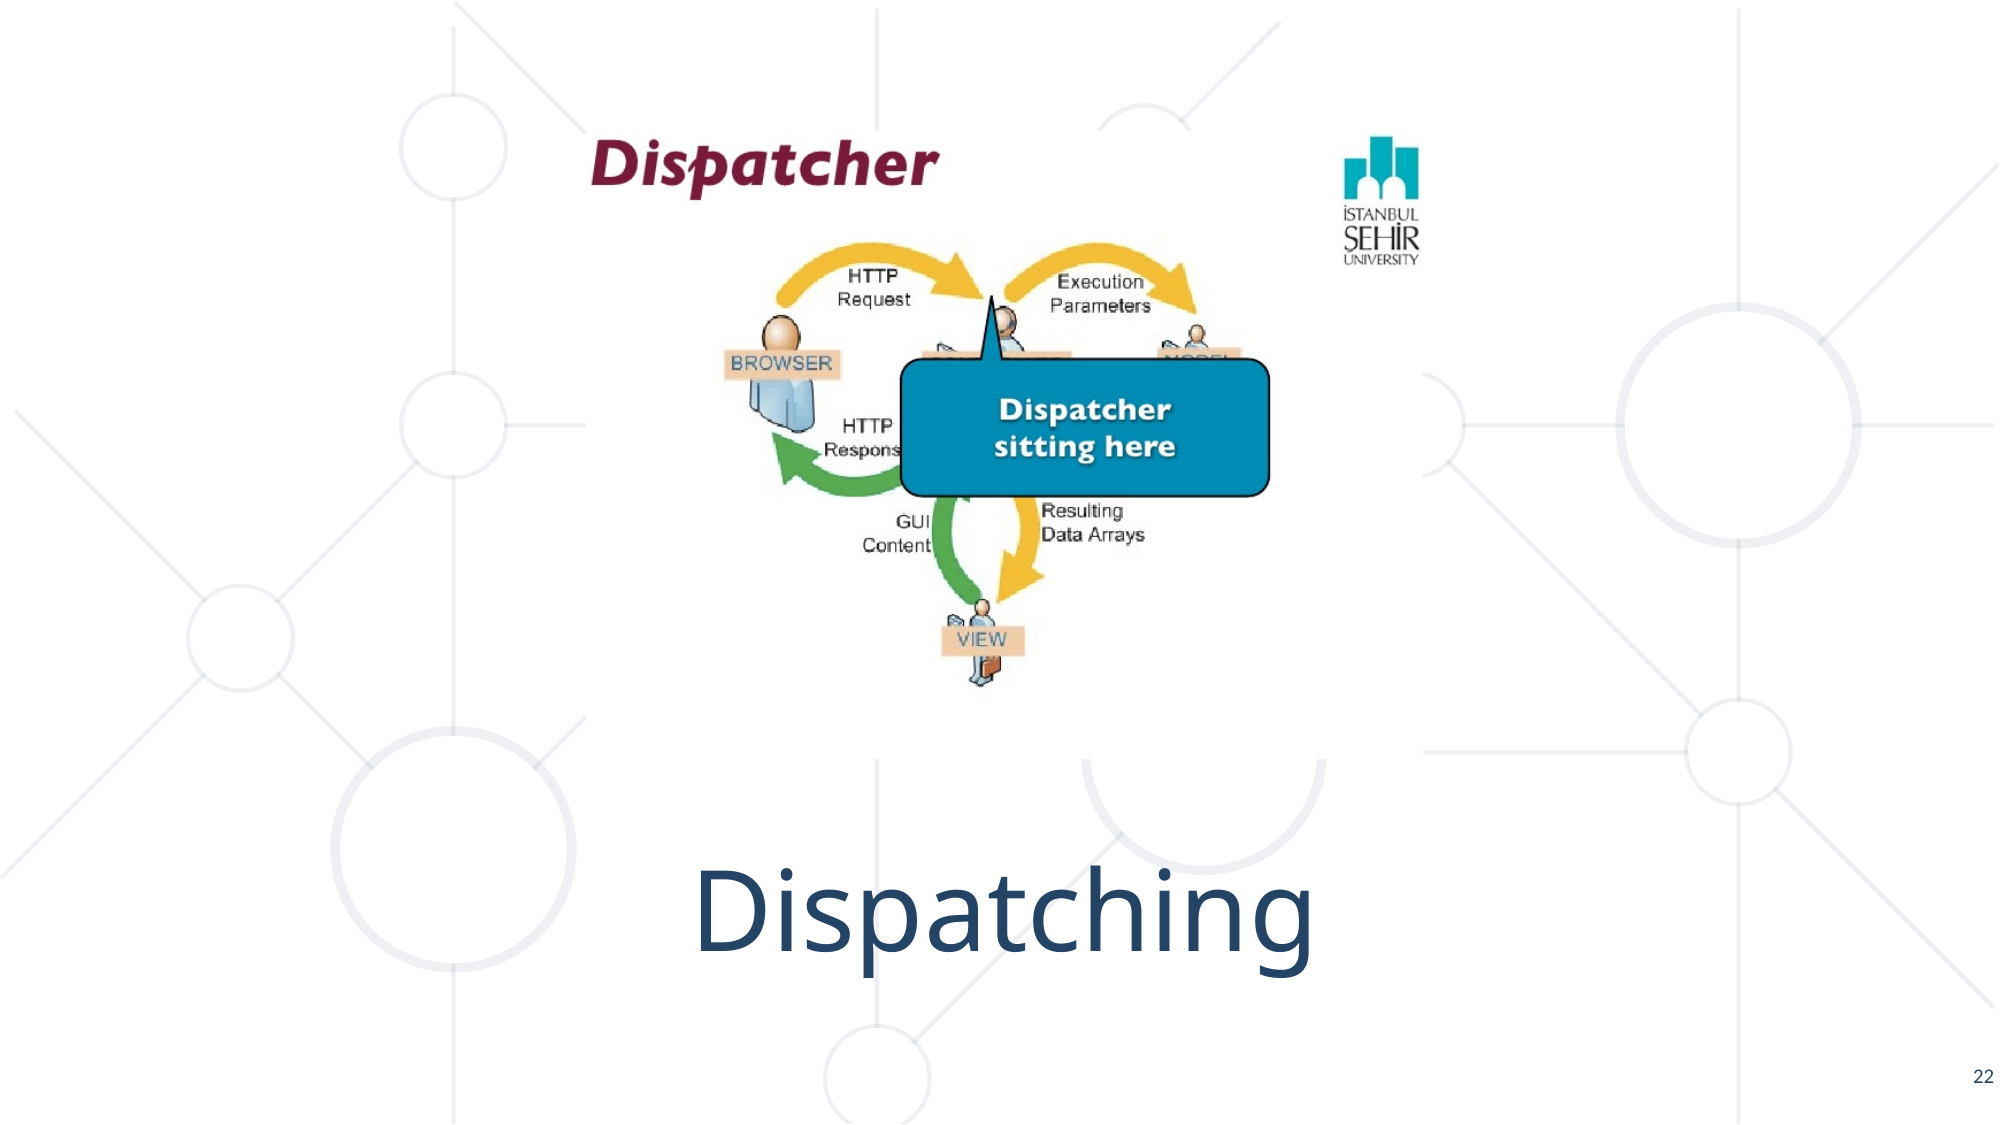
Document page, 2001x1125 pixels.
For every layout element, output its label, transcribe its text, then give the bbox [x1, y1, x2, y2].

list Dispatching [105, 923, 1904, 1050]
picture [586, 131, 1423, 760]
slide_number 22 [1929, 1049, 2000, 1100]
